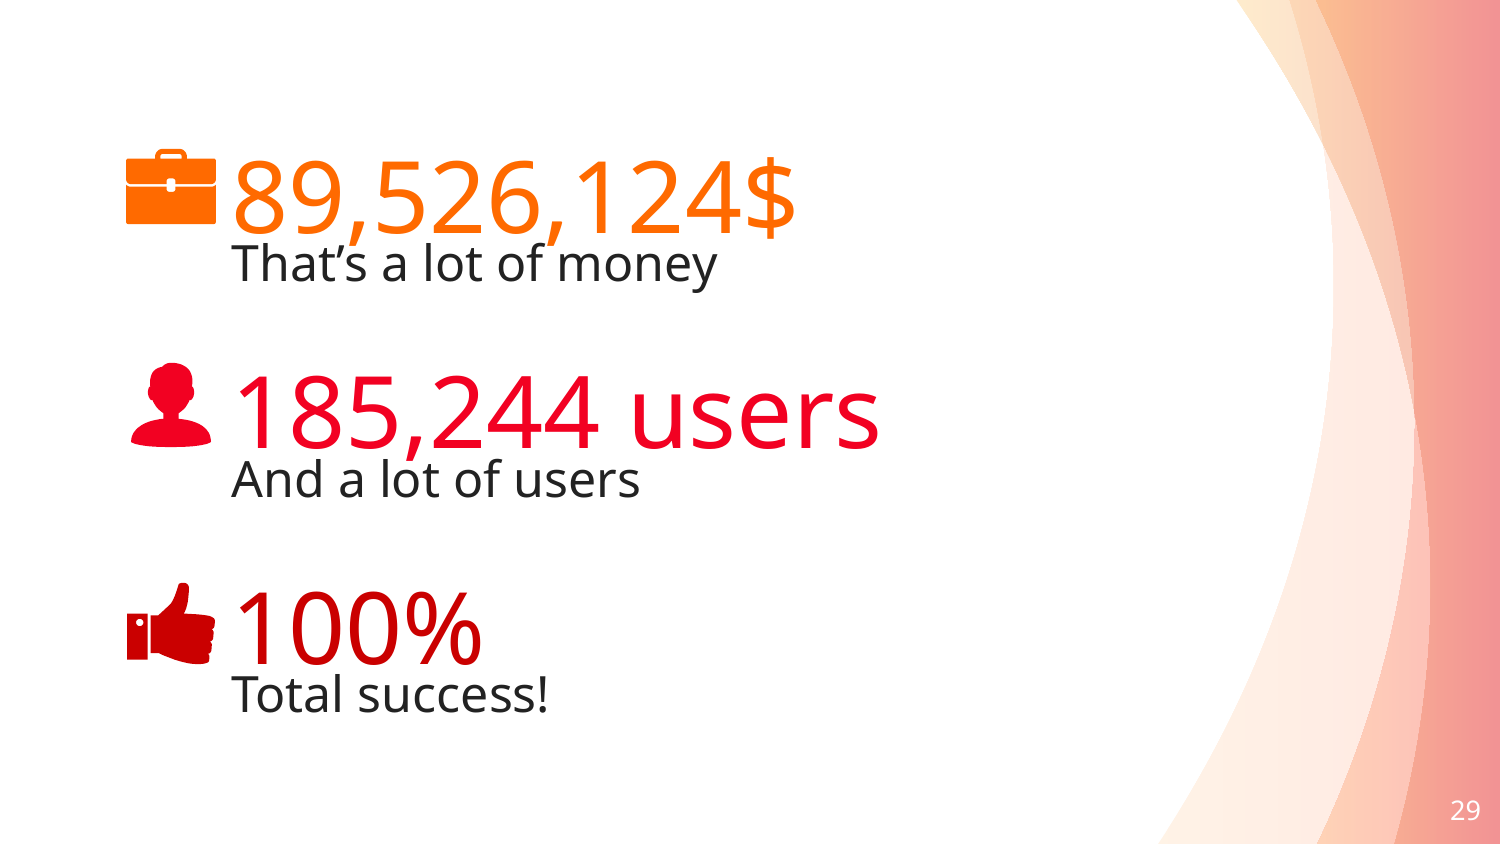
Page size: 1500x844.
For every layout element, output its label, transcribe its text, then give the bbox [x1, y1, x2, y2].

title 100% [231, 537, 1160, 662]
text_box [125, 148, 217, 225]
subtitle That’s a lot of money [231, 231, 1160, 308]
subtitle Total success! [231, 662, 1160, 739]
slide_number 29 [1391, 779, 1482, 844]
text_box [131, 362, 212, 448]
title 89,526,124$ [231, 106, 1160, 231]
subtitle And a lot of users [231, 447, 1160, 524]
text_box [126, 582, 216, 665]
title 185,244 users [231, 321, 1160, 447]
